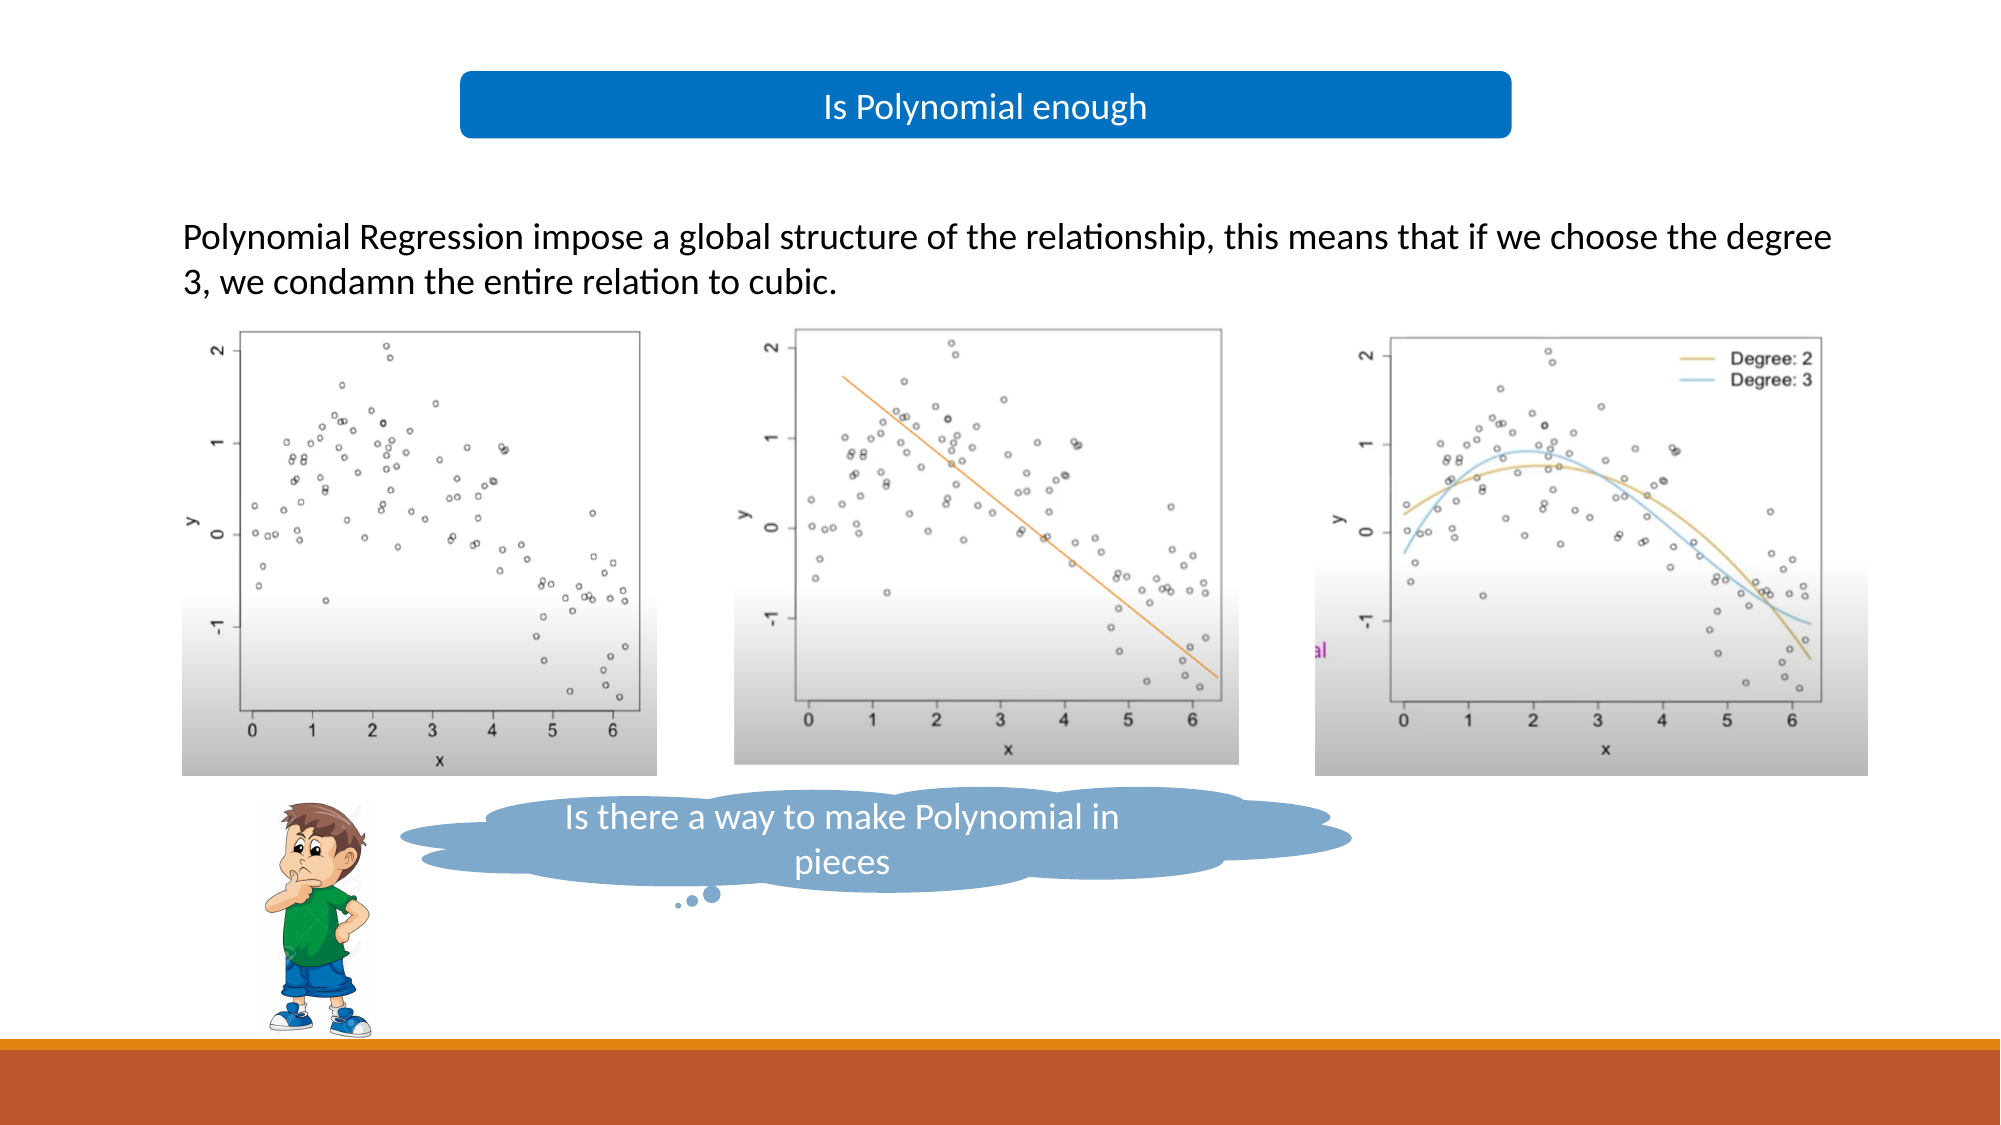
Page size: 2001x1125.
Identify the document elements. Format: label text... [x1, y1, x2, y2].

text_box Is there a way to make Polynomial in pieces [398, 785, 1354, 905]
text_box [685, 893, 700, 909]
text_box Polynomial Regression impose a global structure of the relationship, this means that if we choose the degree 3, we condamn the entire relation to cubic. [168, 204, 1868, 310]
picture [732, 317, 1240, 769]
text_box Is Polynomial enough [459, 70, 1513, 140]
picture [181, 310, 657, 777]
picture [1315, 310, 1869, 777]
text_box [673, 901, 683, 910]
picture [256, 801, 377, 1039]
